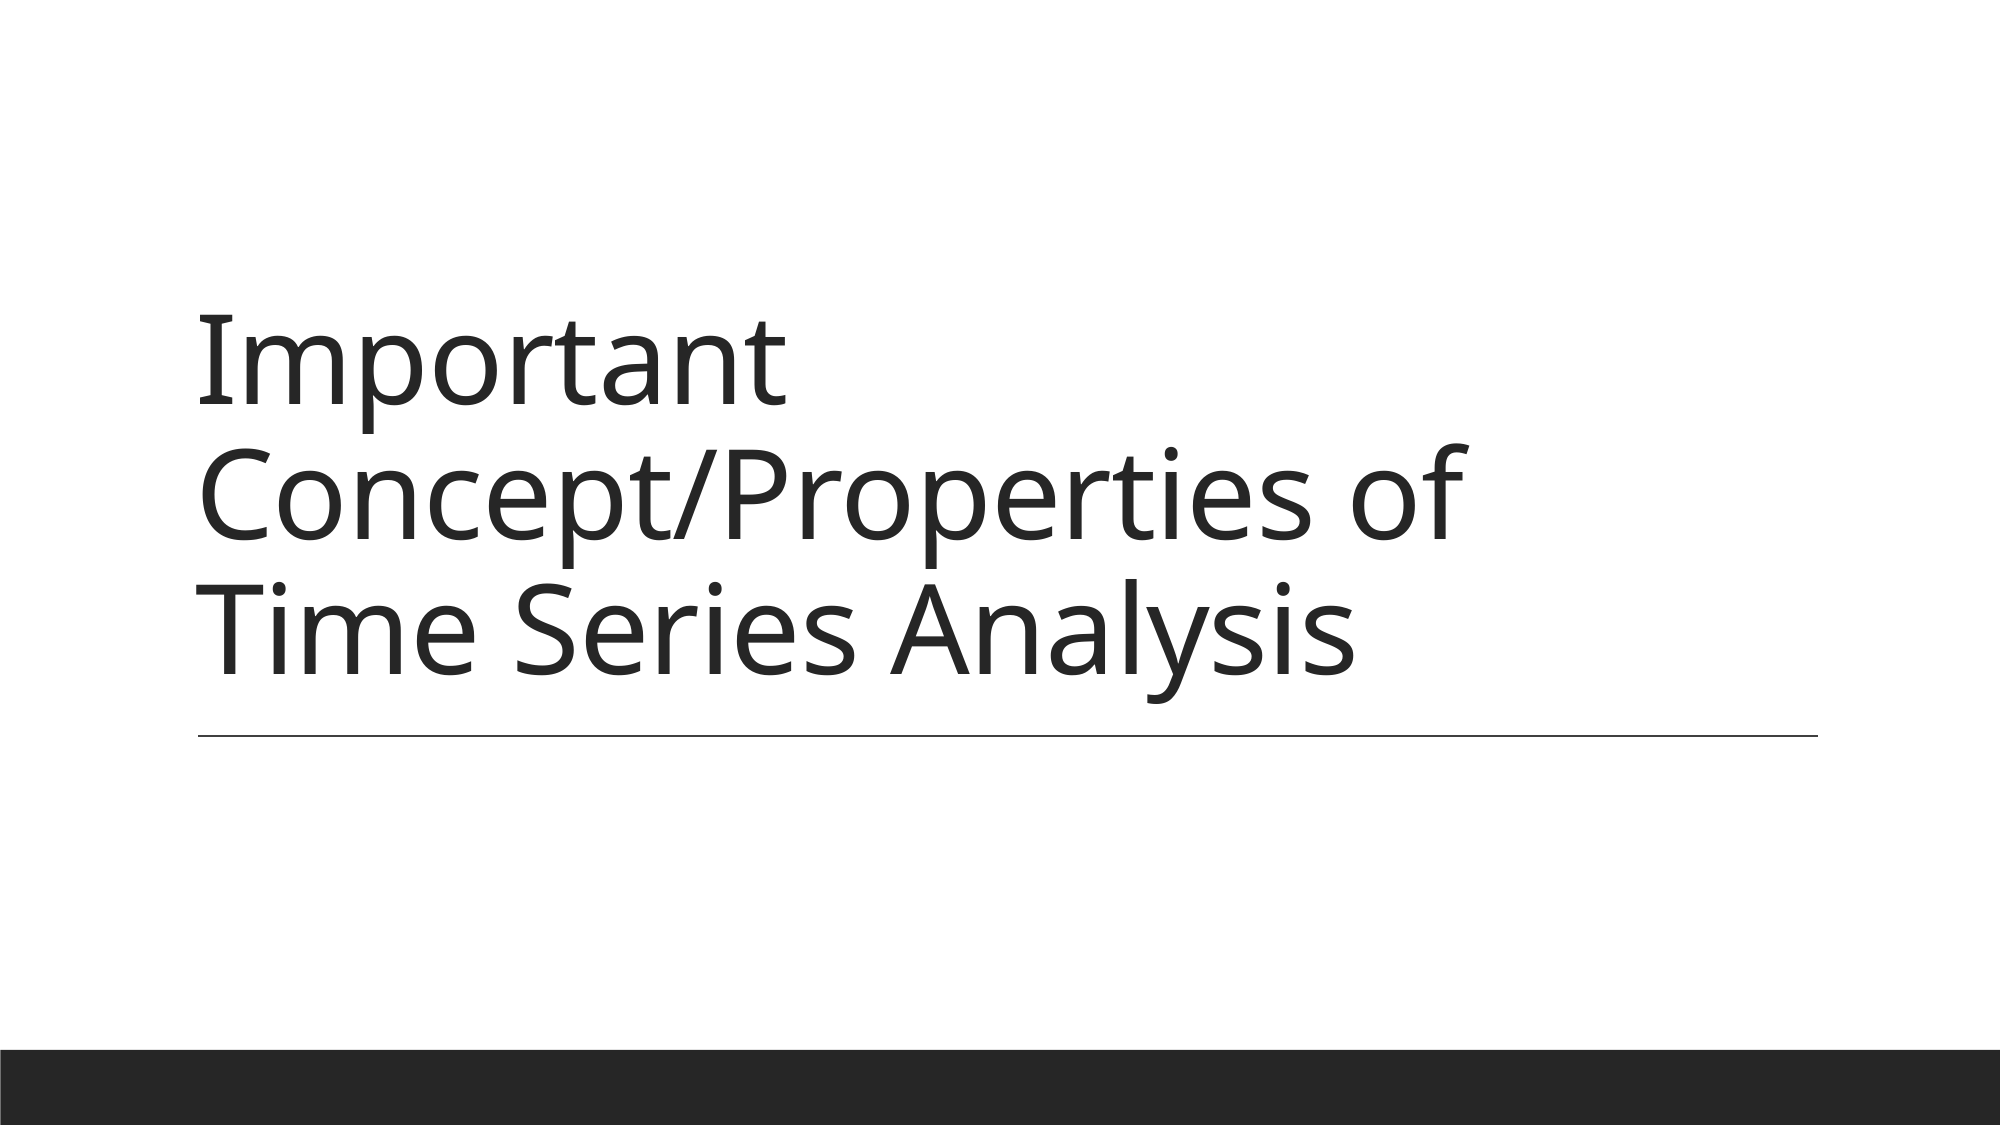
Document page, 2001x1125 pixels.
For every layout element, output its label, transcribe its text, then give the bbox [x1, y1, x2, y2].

title Important Concept/Properties of Time Series Analysis [180, 124, 1830, 710]
